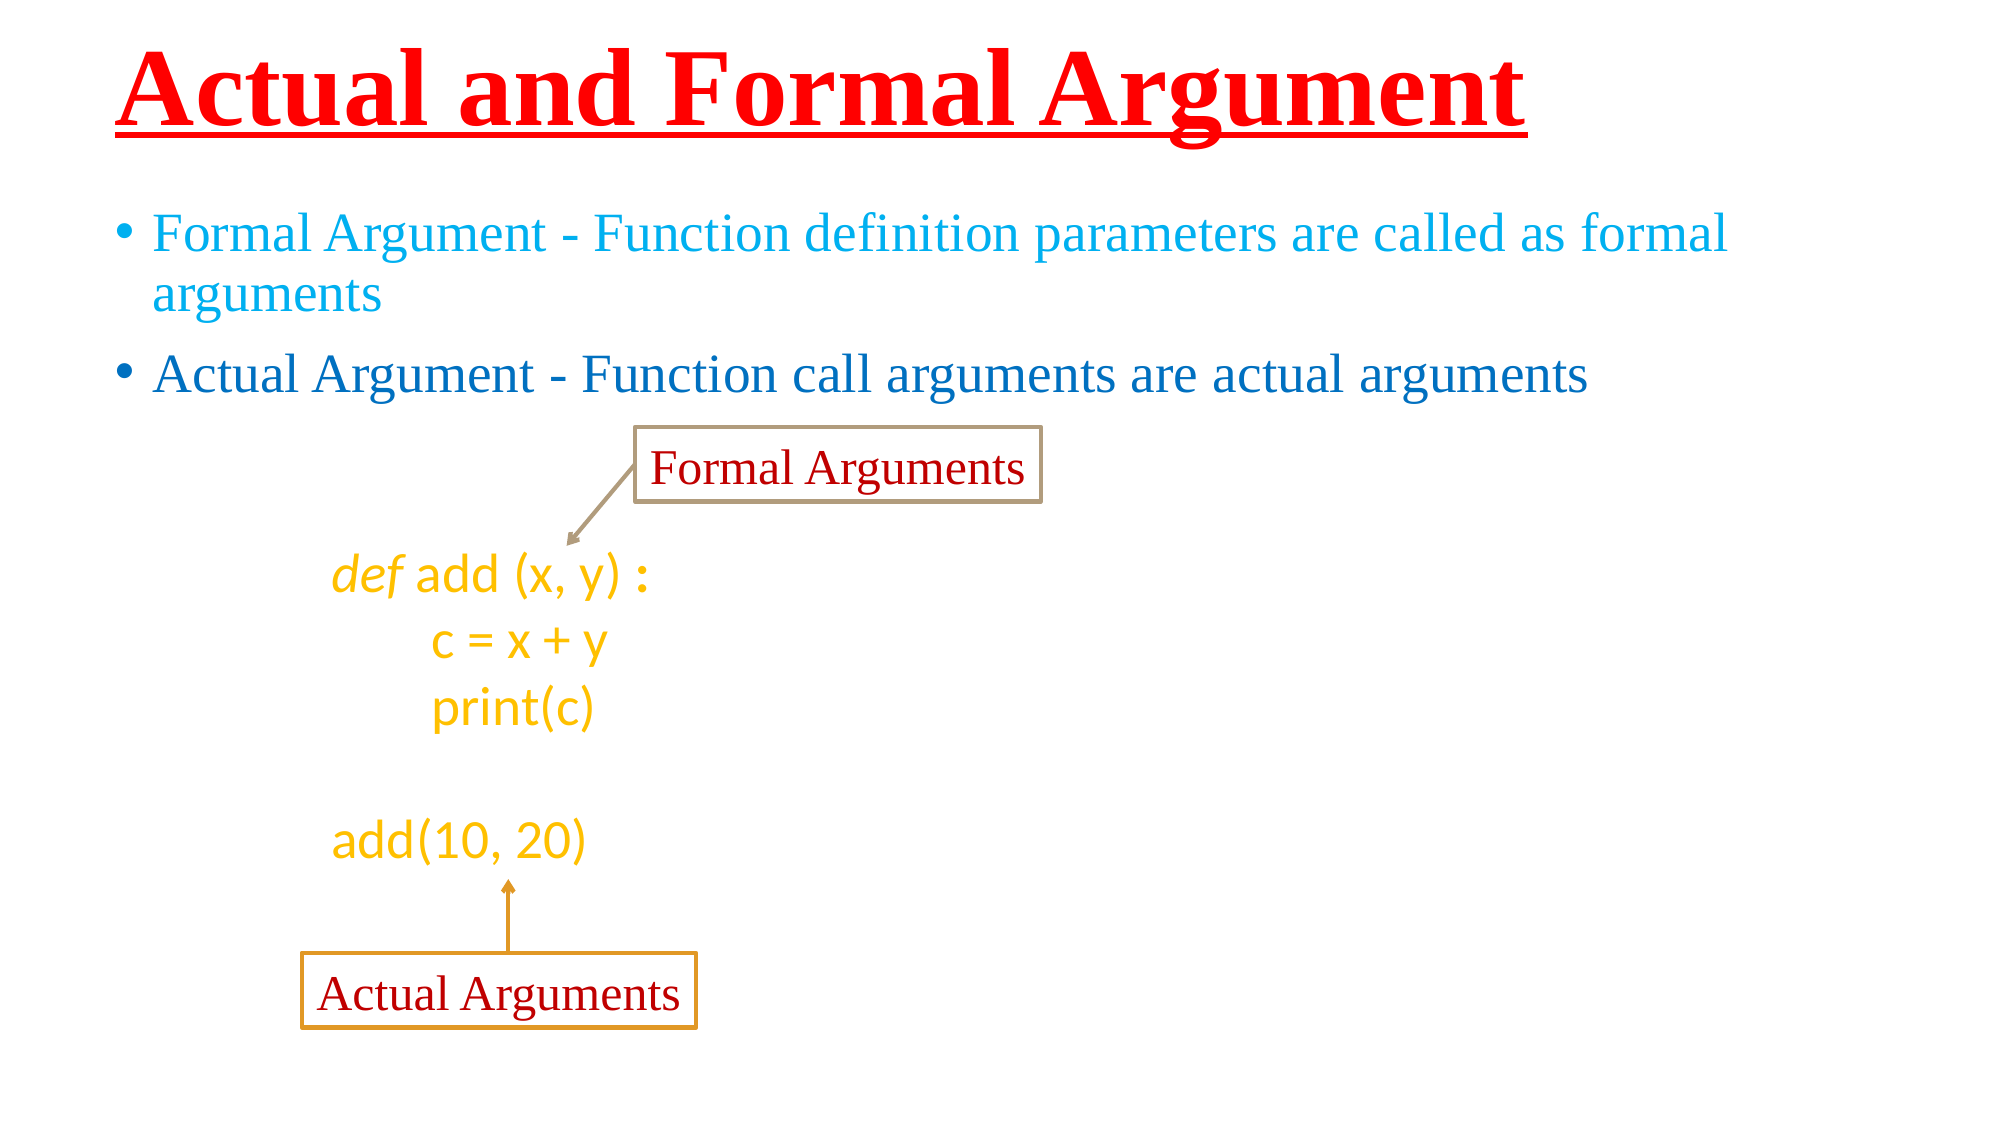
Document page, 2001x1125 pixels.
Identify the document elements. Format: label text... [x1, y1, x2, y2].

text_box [566, 464, 634, 547]
list Formal Argument - Function definition parameters are called as formal arguments Actual Argument - Function call arguments are actual arguments [99, 195, 1900, 939]
text_box Formal Arguments [633, 425, 1043, 504]
text_box Actual Arguments [300, 951, 698, 1030]
text_box def add (x, y) : c = x + y print(c) add(10, 20) [316, 529, 934, 877]
title Actual and Formal Argument [99, 0, 1900, 184]
